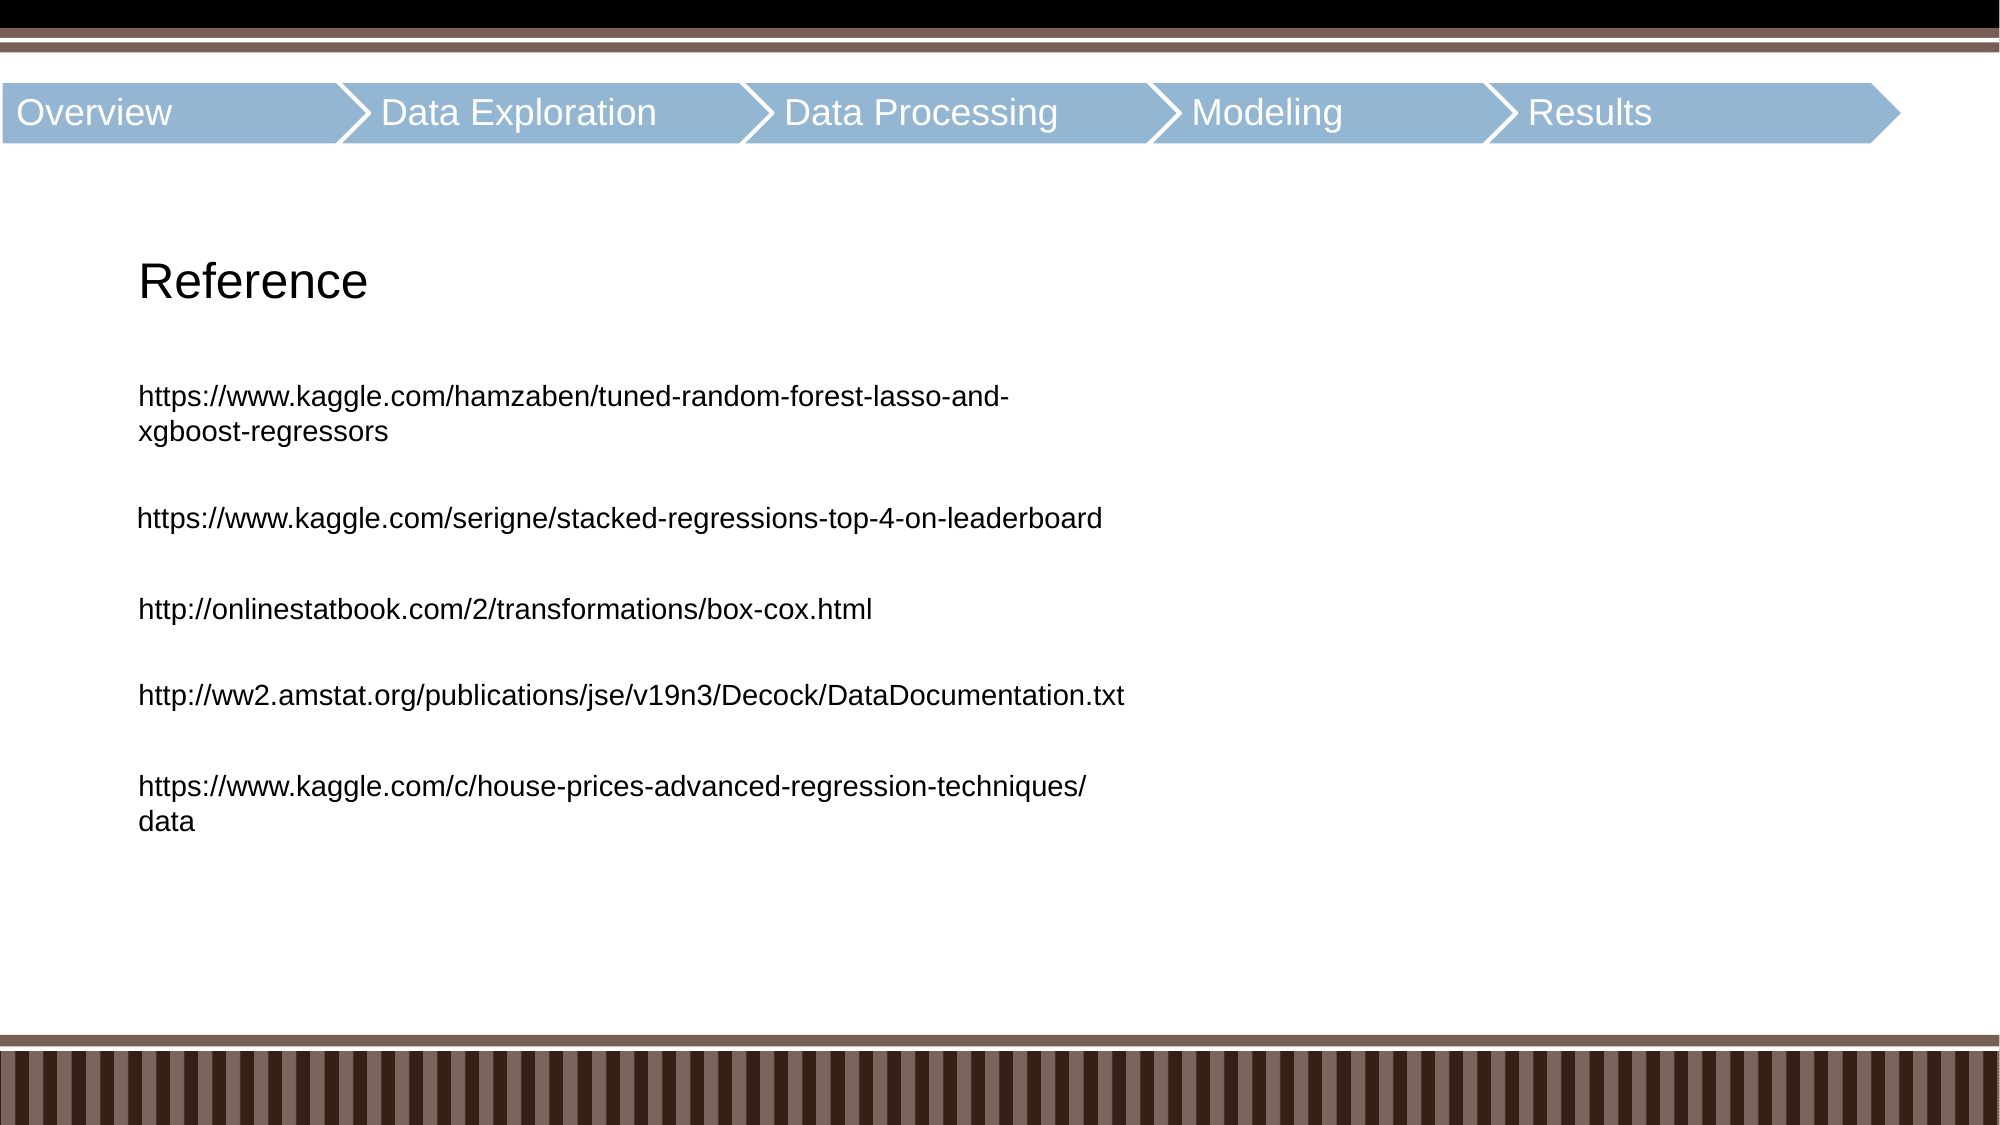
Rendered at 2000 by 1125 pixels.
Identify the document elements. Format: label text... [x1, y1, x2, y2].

text_box http://onlinestatbook.com/2/transformations/box-cox.html [123, 582, 890, 634]
text_box http://ww2.amstat.org/publications/jse/v19n3/Decock/DataDocumentation.txt [123, 668, 1187, 720]
text_box https://www.kaggle.com/hamzaben/tuned-random-forest-lasso-and-xgboost-regressors [123, 370, 1123, 456]
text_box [0, 80, 1905, 146]
picture [0, 1051, 2000, 1125]
text_box https://www.kaggle.com/c/house-prices-advanced-regression-techniques/data [123, 760, 1123, 847]
text_box Reference [123, 241, 553, 318]
text_box https://www.kaggle.com/serigne/stacked-regressions-top-4-on-leaderboard [121, 491, 1123, 543]
